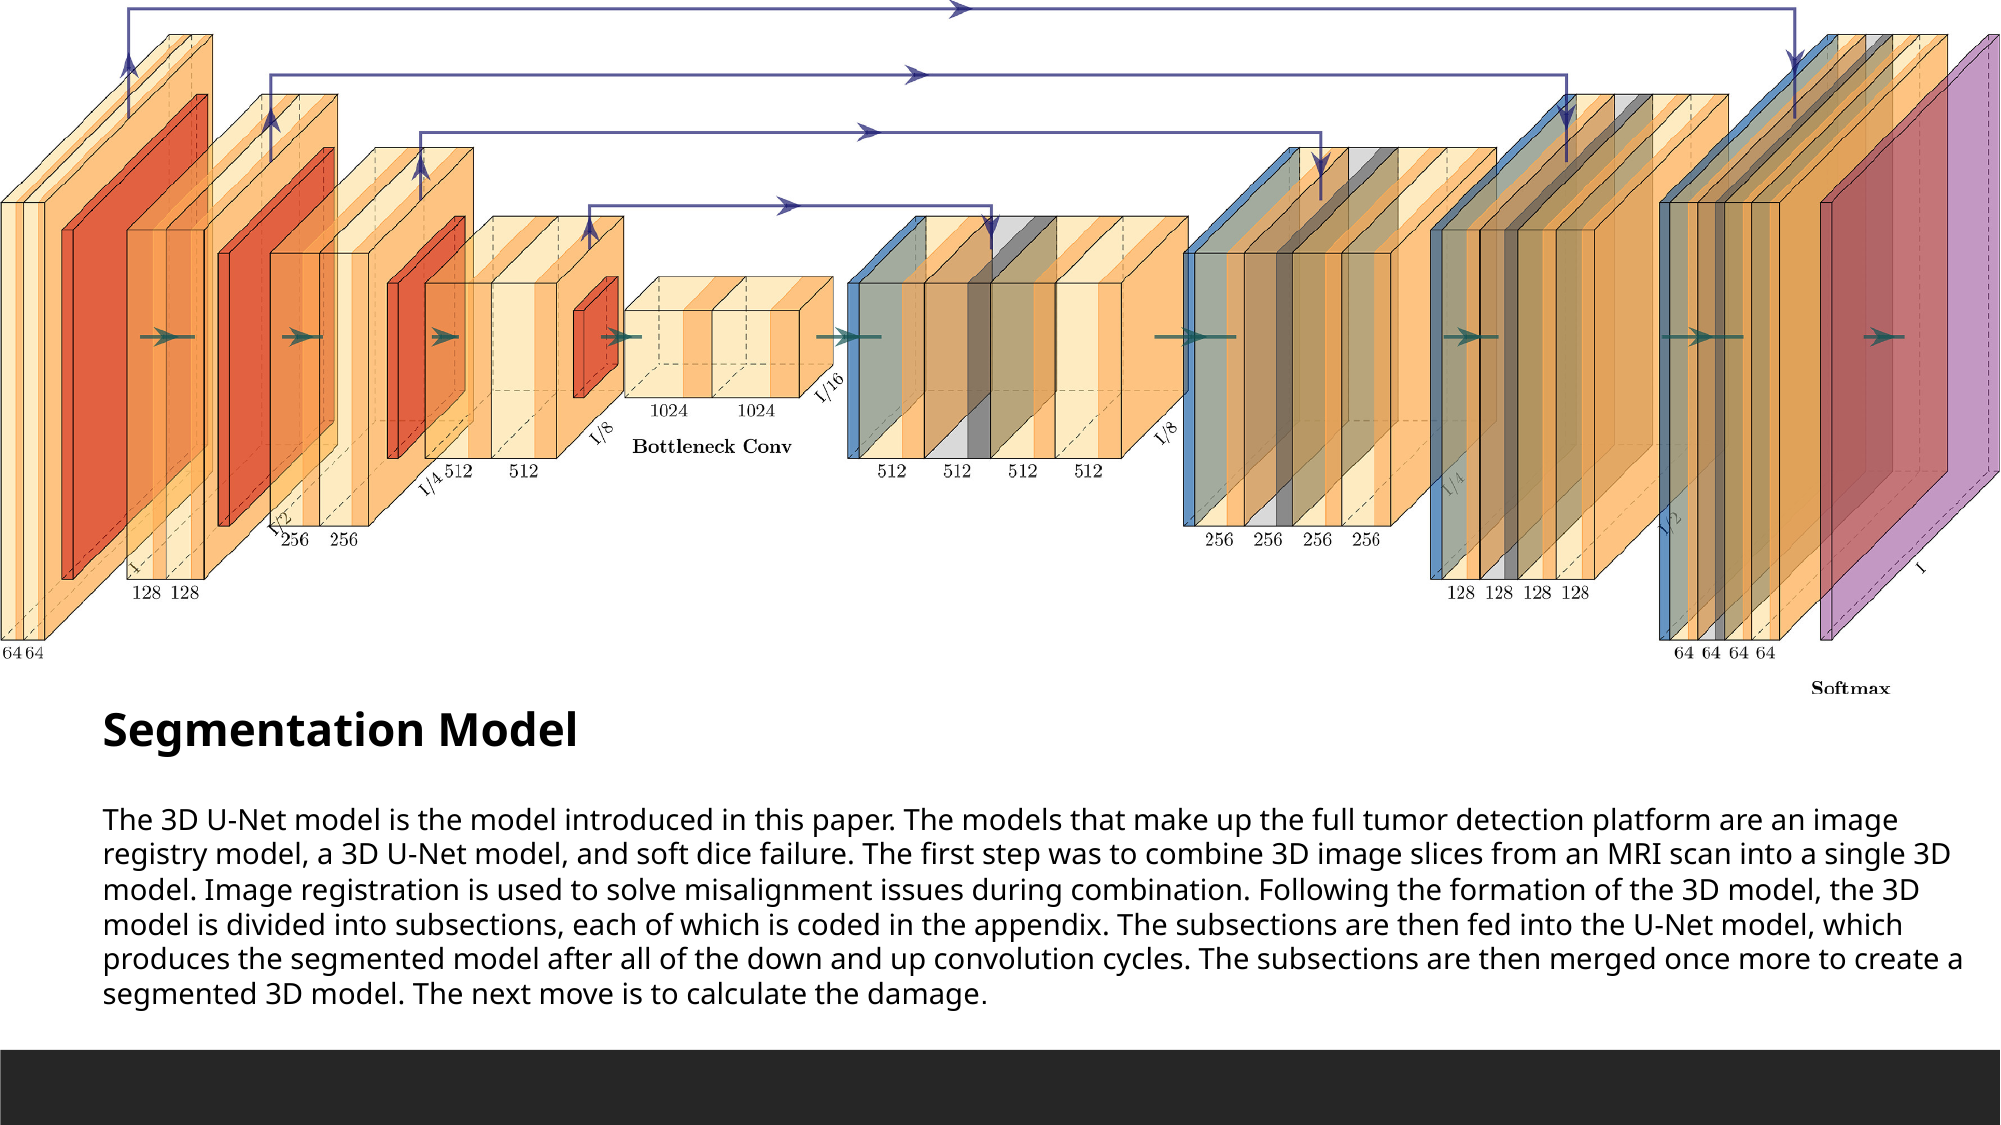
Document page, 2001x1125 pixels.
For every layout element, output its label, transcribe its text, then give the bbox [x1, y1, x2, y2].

text_box Segmentation Model The 3D U-Net model is the model introduced in this paper. The models that make up the full tumor detection platform are an image registry model, a 3D U-Net model, and soft dice failure. The first step was to combine 3D image slices from an MRI scan into a single 3D model. Image registration is used to solve misalignment issues during combination. Following the formation of the 3D model, the 3D model is divided into subsections, each of which is coded in the appendix. The subsections are then fed into the U-Net model, which produces the segmented model after all of the down and up convolution cycles. The subsections are then merged once more to create a segmented 3D model. The next move is to calculate the damage. [87, 705, 1981, 1054]
picture [0, 0, 2000, 694]
